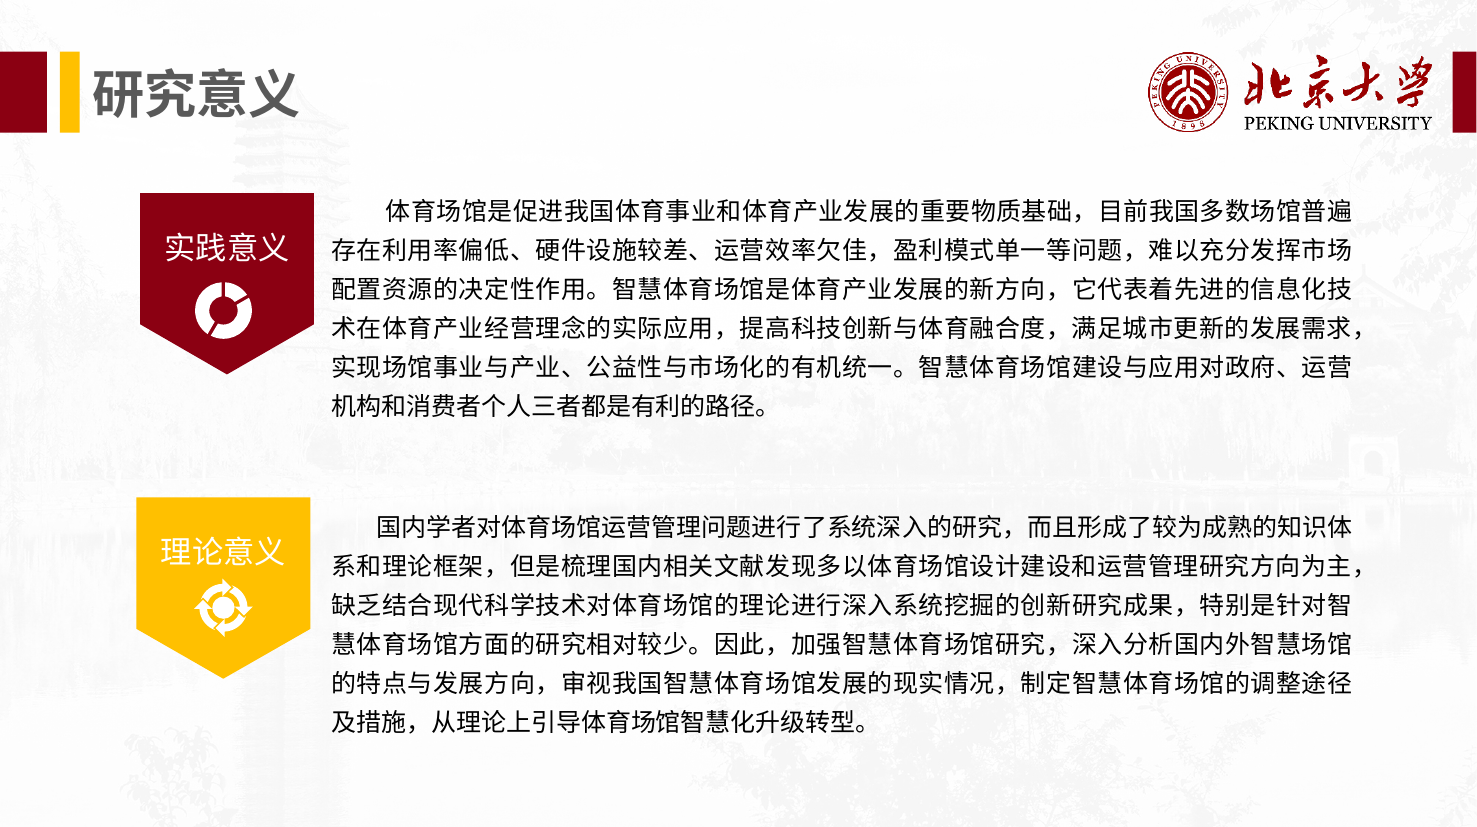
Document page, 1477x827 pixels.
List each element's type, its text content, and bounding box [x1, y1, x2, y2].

text_box [195, 282, 222, 335]
text_box [58, 50, 82, 135]
text_box [210, 297, 252, 339]
text_box 实践意义 [140, 193, 314, 375]
text_box 理论意义 [136, 497, 311, 679]
text_box [1450, 50, 1477, 135]
text_box 研究意义 [92, 60, 358, 124]
picture [0, 0, 1477, 827]
text_box 体育场馆是促进我国体育事业和体育产业发展的重要物质基础，目前我国多数场馆普遍存在利用率偏低、硬件设施较差、运营效率欠佳，盈利模式单一等问题，难以充分发挥市场配置资源的决定性作用。智慧体育场馆是体育产业发展的新方向，它代表着先进的信息化技术在体育产业经营理念的实际应用，提高科技创新与体育融合度，满足城市更新的发展需求，实现场馆事业与产业、公益性与市场化的有机统一。智慧体育场馆建设与应用对政府、运营机构和消费者个人三者都是有利的路径。 [320, 181, 1365, 455]
text_box 国内学者对体育场馆运营管理问题进行了系统深入的研究，而且形成了较为成熟的知识体系和理论框架，但是梳理国内相关文献发现多以体育场馆设计建设和运营管理研究方向为主，缺乏结合现代科学技术对体育场馆的理论进行深入系统挖掘的创新研究成果，特别是针对智慧体育场馆方面的研究相对较少。因此，加强智慧体育场馆研究，深入分析国内外智慧场馆的特点与发展方向，审视我国智慧体育场馆发展的现实情况，制定智慧体育场馆的调整途径及措施，从理论上引导体育场馆智慧化升级转型。 [320, 497, 1365, 742]
text_box [0, 50, 49, 135]
text_box [225, 282, 248, 302]
text_box [194, 578, 253, 637]
